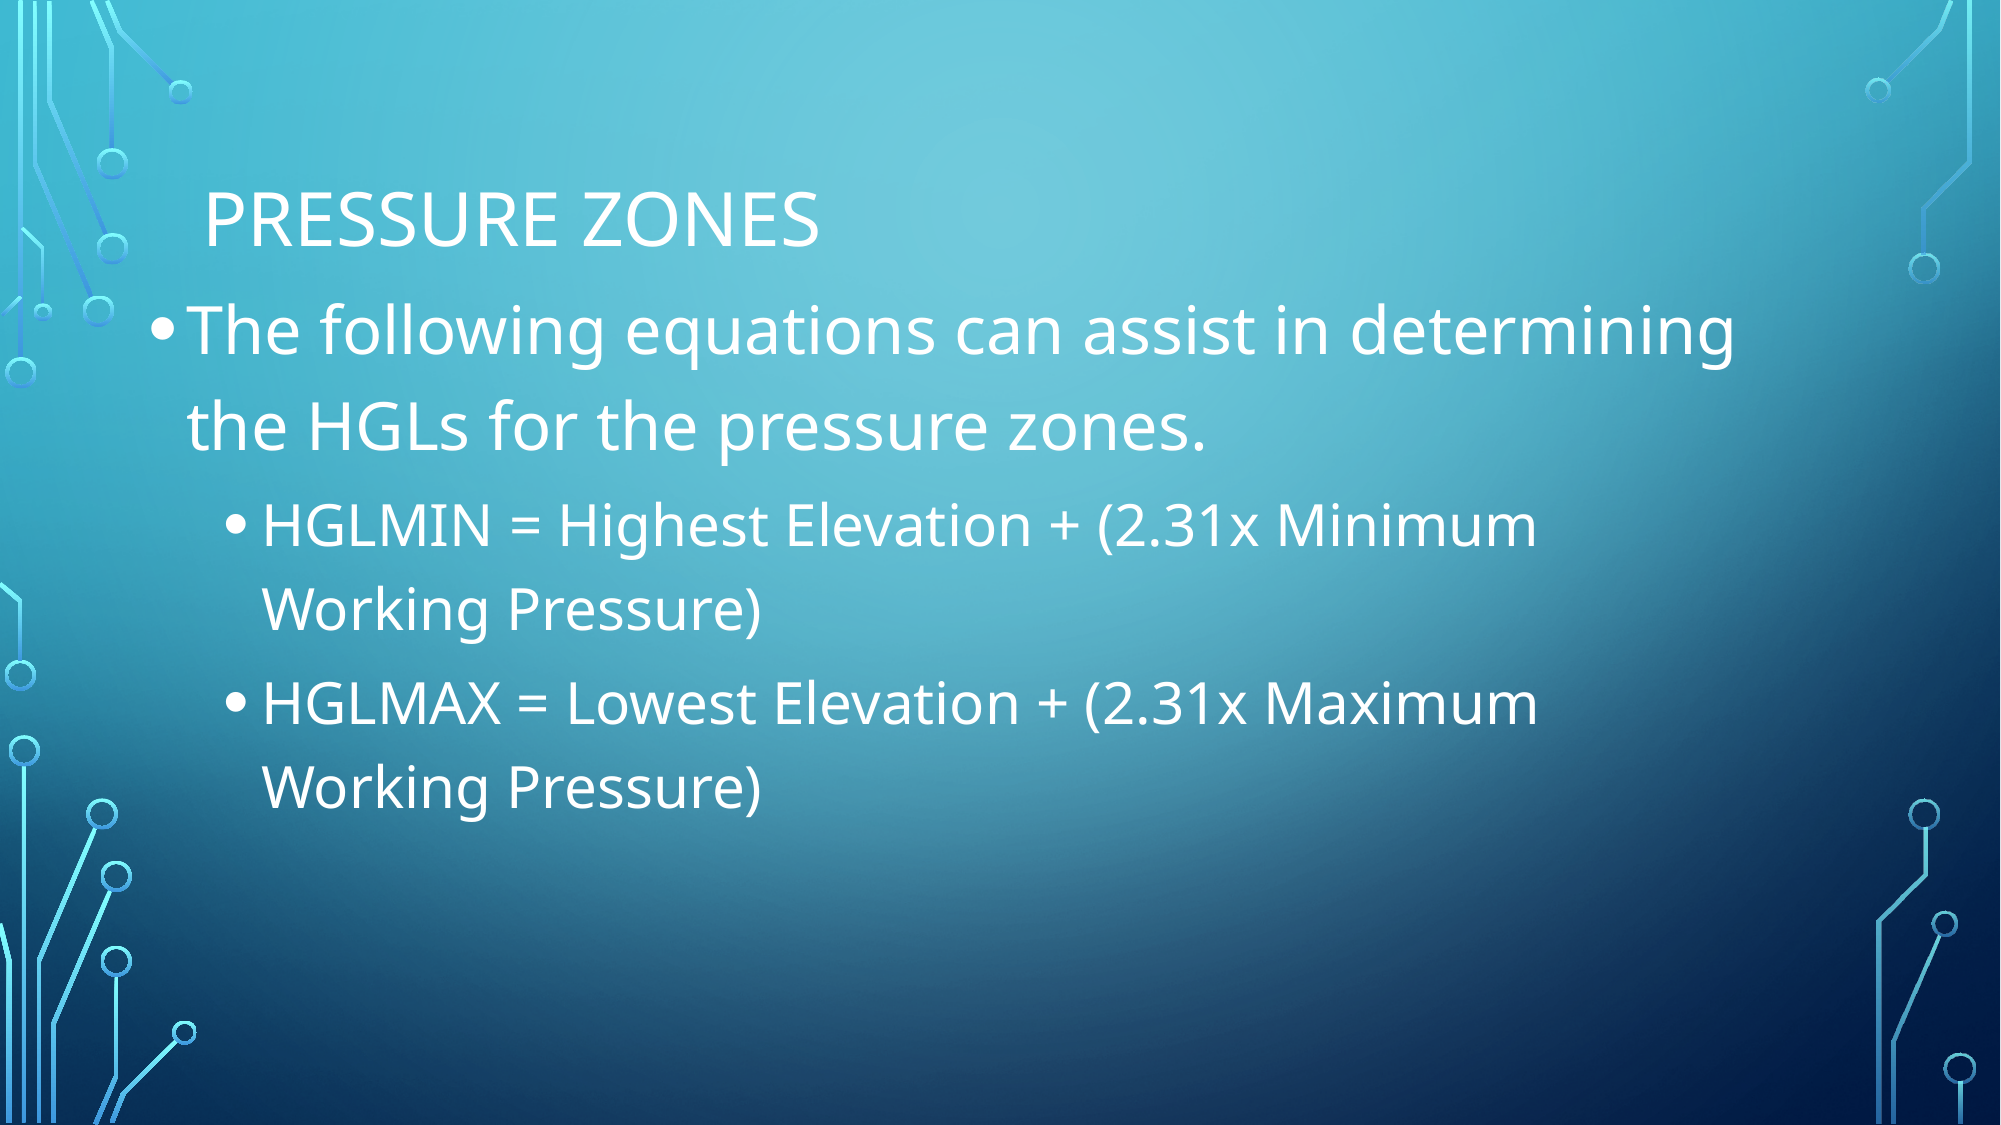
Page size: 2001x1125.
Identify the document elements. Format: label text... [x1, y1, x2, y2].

list The following equations can assist in determining the HGLs for the pressure zones. HGLMIN = Highest Elevation + (2.31x Minimum Working Pressure) HGLMAX = Lowest Elevation + (2.31x Maximum Working Pressure) [133, 264, 1759, 846]
title Pressure zones [187, 101, 1813, 344]
